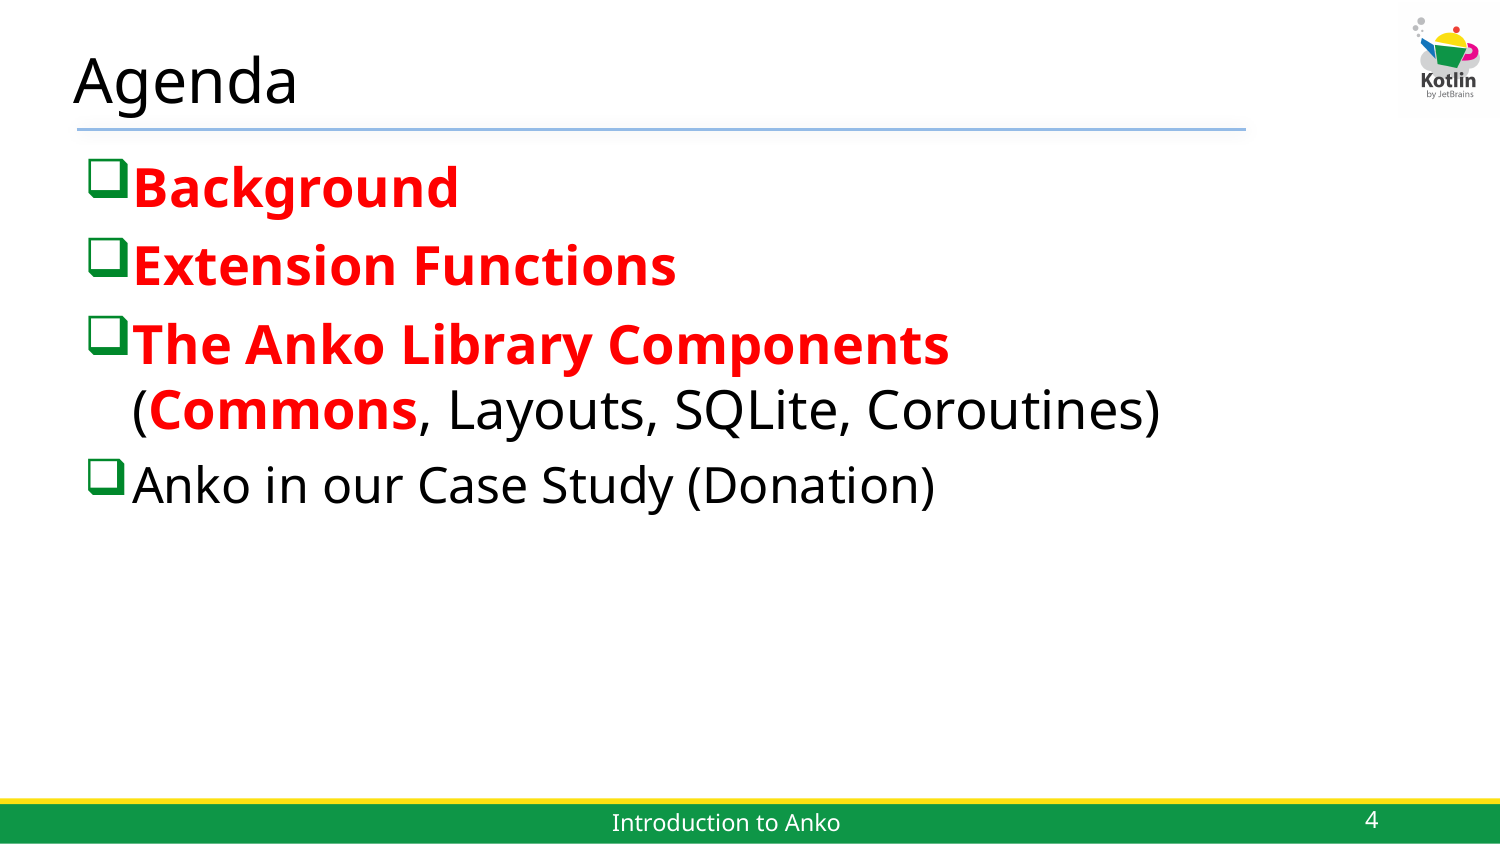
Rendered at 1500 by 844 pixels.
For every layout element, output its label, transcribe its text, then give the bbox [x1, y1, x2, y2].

title Agenda [64, 22, 1341, 126]
slide_number 4 [1074, 799, 1388, 844]
footer Introduction to Anko [527, 801, 927, 842]
picture [1398, 2, 1500, 118]
list Background Extension Functions The Anko Library Components (Commons, Layouts, SQLite, Coroutines) Anko in our Case Study (Donation) [74, 143, 1436, 801]
